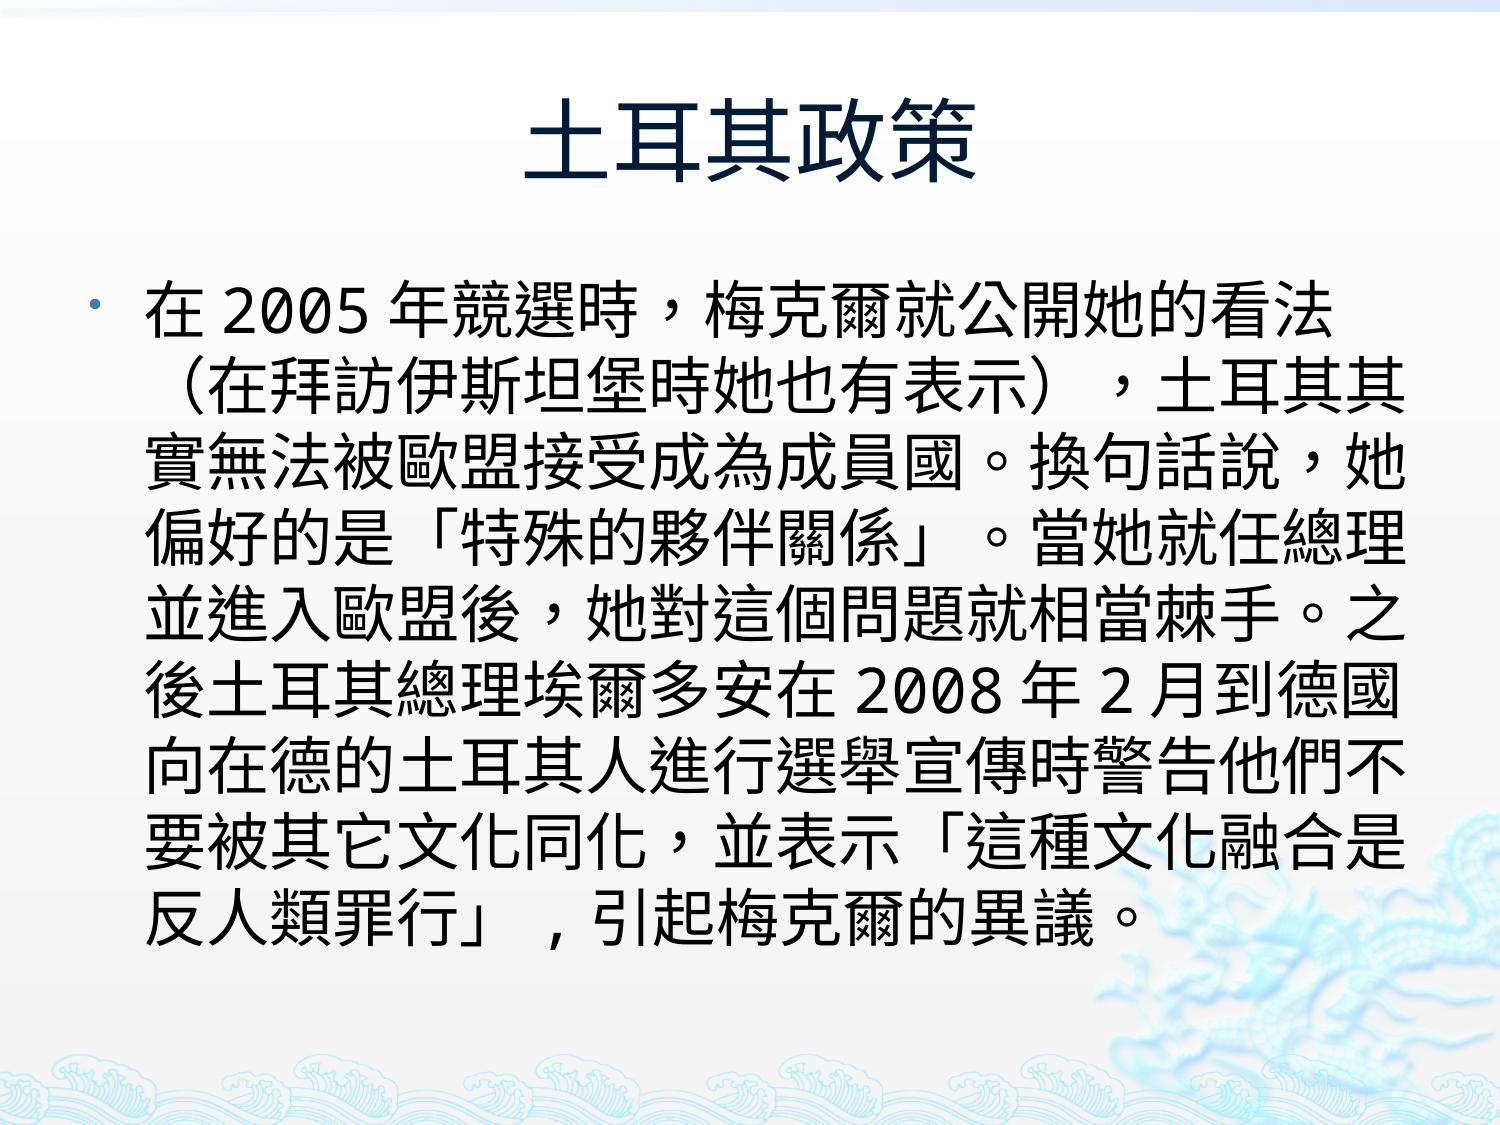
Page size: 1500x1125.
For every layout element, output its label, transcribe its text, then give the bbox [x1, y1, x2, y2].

title 土耳其政策 [75, 45, 1425, 233]
list 在2005年競選時，梅克爾就公開她的看法（在拜訪伊斯坦堡時她也有表示），土耳其其實無法被歐盟接受成為成員國。換句話說，她偏好的是「特殊的夥伴關係」。當她就任總理並進入歐盟後，她對這個問題就相當棘手。之後土耳其總理埃爾多安在2008年2月到德國向在德的土耳其人進行選舉宣傳時警告他們不要被其它文化同化，並表示「這種文化融合是反人類罪行」,引起梅克爾的異議。 [75, 262, 1425, 1005]
